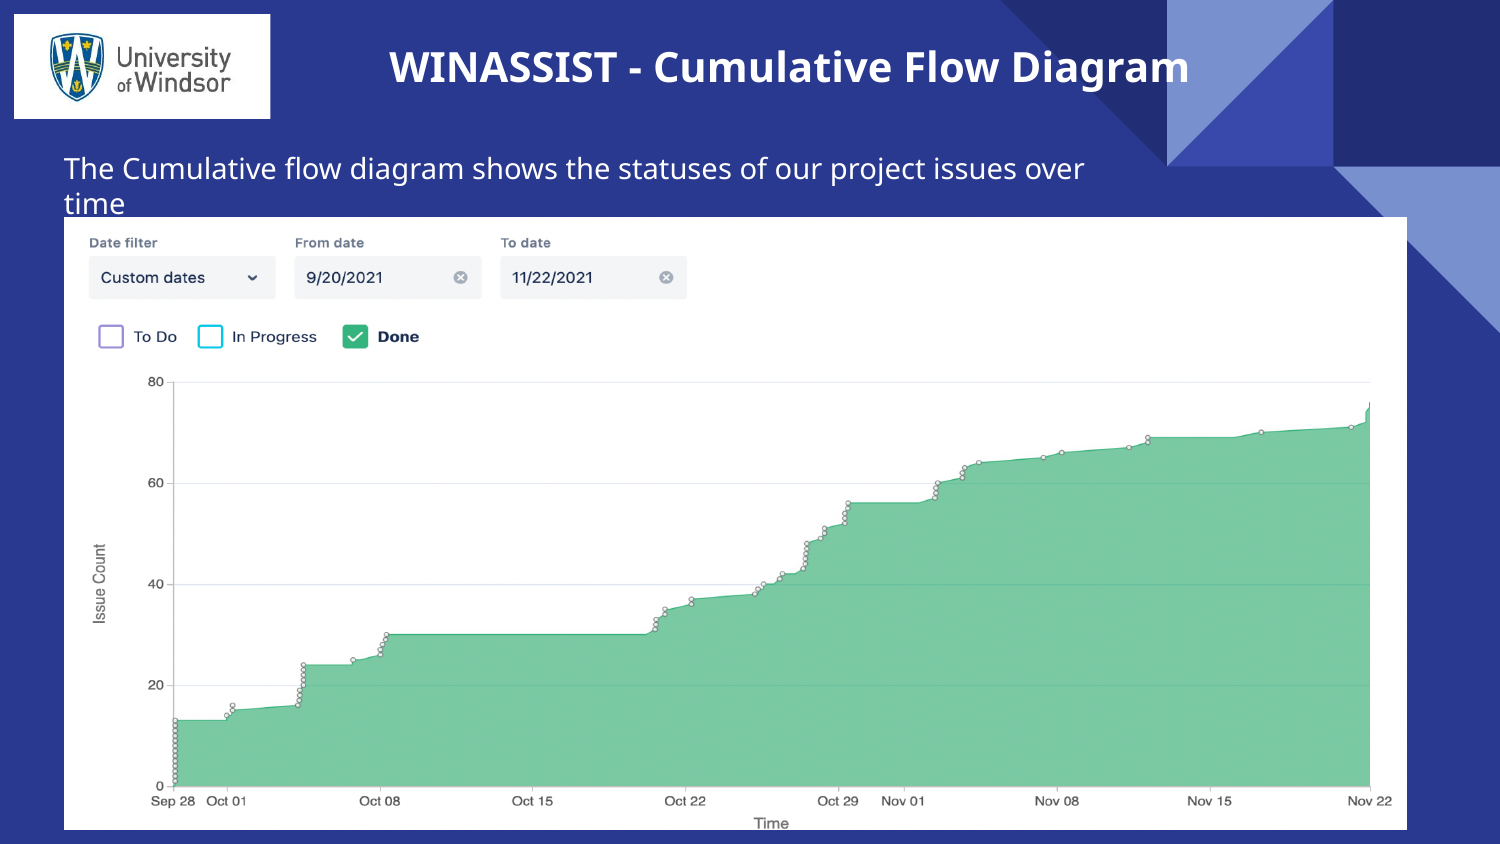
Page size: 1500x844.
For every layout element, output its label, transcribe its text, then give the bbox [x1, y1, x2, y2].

text_box WINASSIST - Cumulative Flow Diagram [352, 26, 1228, 107]
picture [13, 13, 271, 120]
picture [63, 217, 1408, 830]
text_box The Cumulative flow diagram shows the statuses of our project issues over time [48, 135, 1134, 236]
